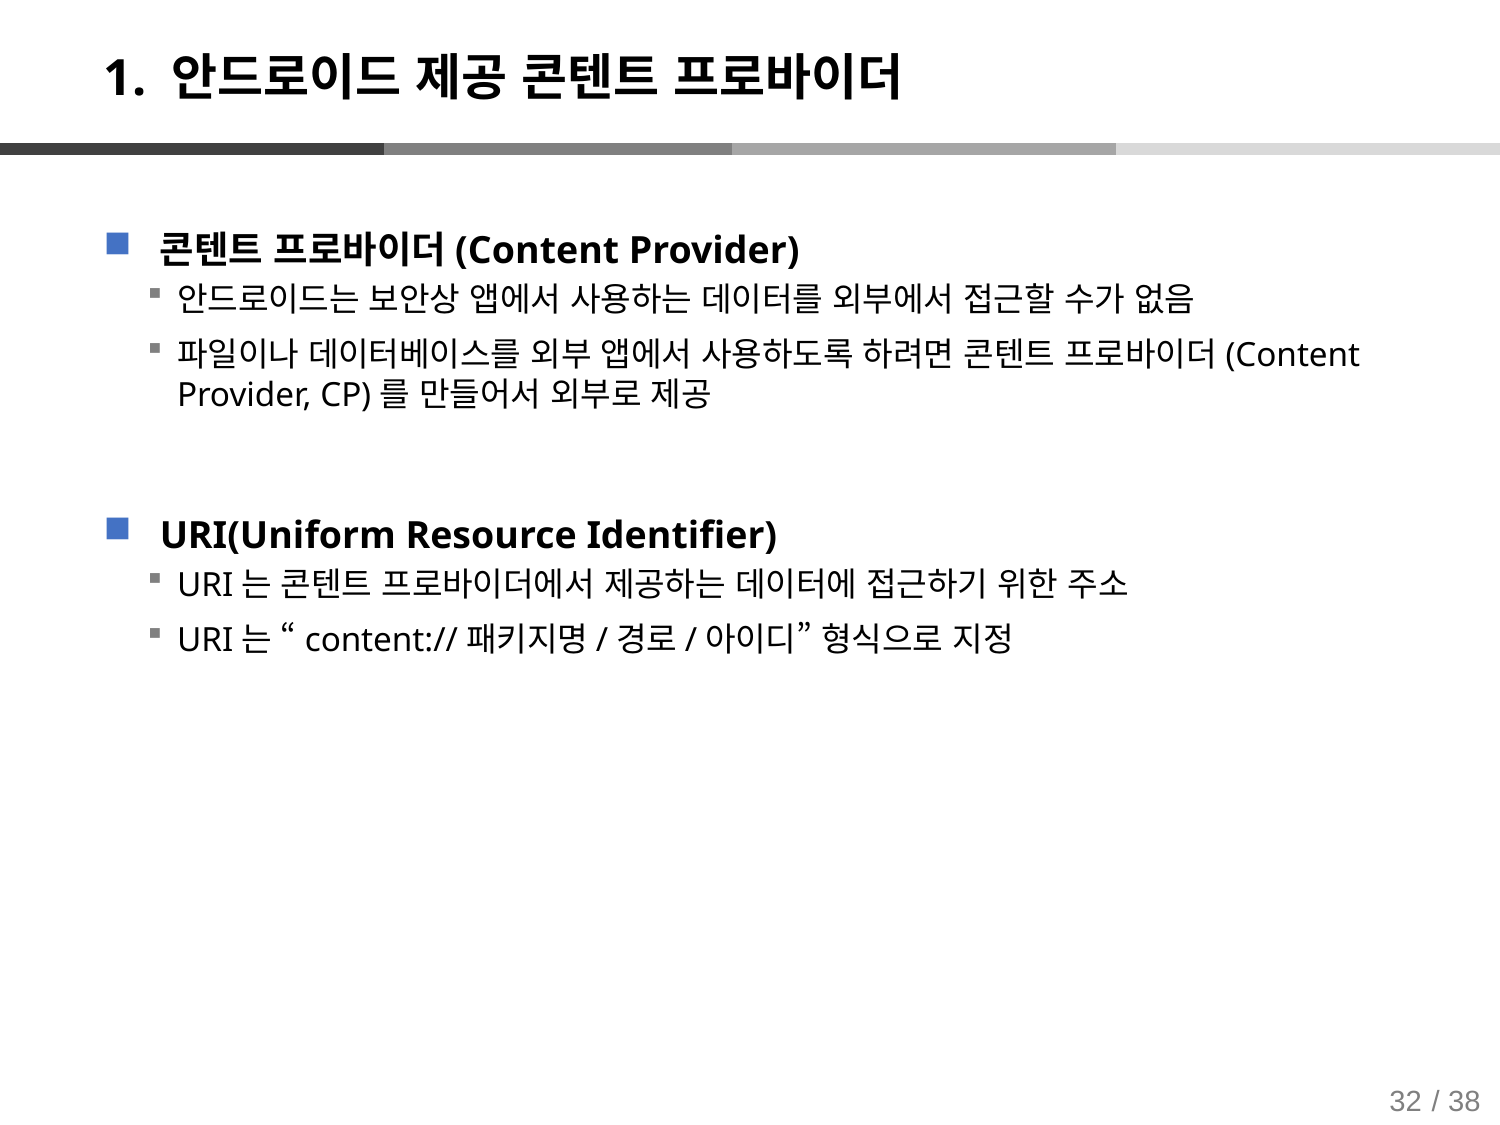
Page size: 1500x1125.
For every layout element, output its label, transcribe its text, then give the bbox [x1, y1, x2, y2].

list 콘텐트 프로바이더(Content Provider) 안드로이드는 보안상 앱에서 사용하는 데이터를 외부에서 접근할 수가 없음 파일이나 데이터베이스를 외부 앱에서 사용하도록 하려면 콘텐트 프로바이더(Content Provider, CP)를 만들어서 외부로 제공 URI(Uniform Resource Identifier) URI는 콘텐트 프로바이더에서 제공하는 데이터에 접근하기 위한 주소 URI는 “content://패키지명/경로/아이디” 형식으로 지정 [88, 196, 1436, 1083]
title 1. 안드로이드 제공 콘텐트 프로바이더 [88, 30, 1211, 121]
